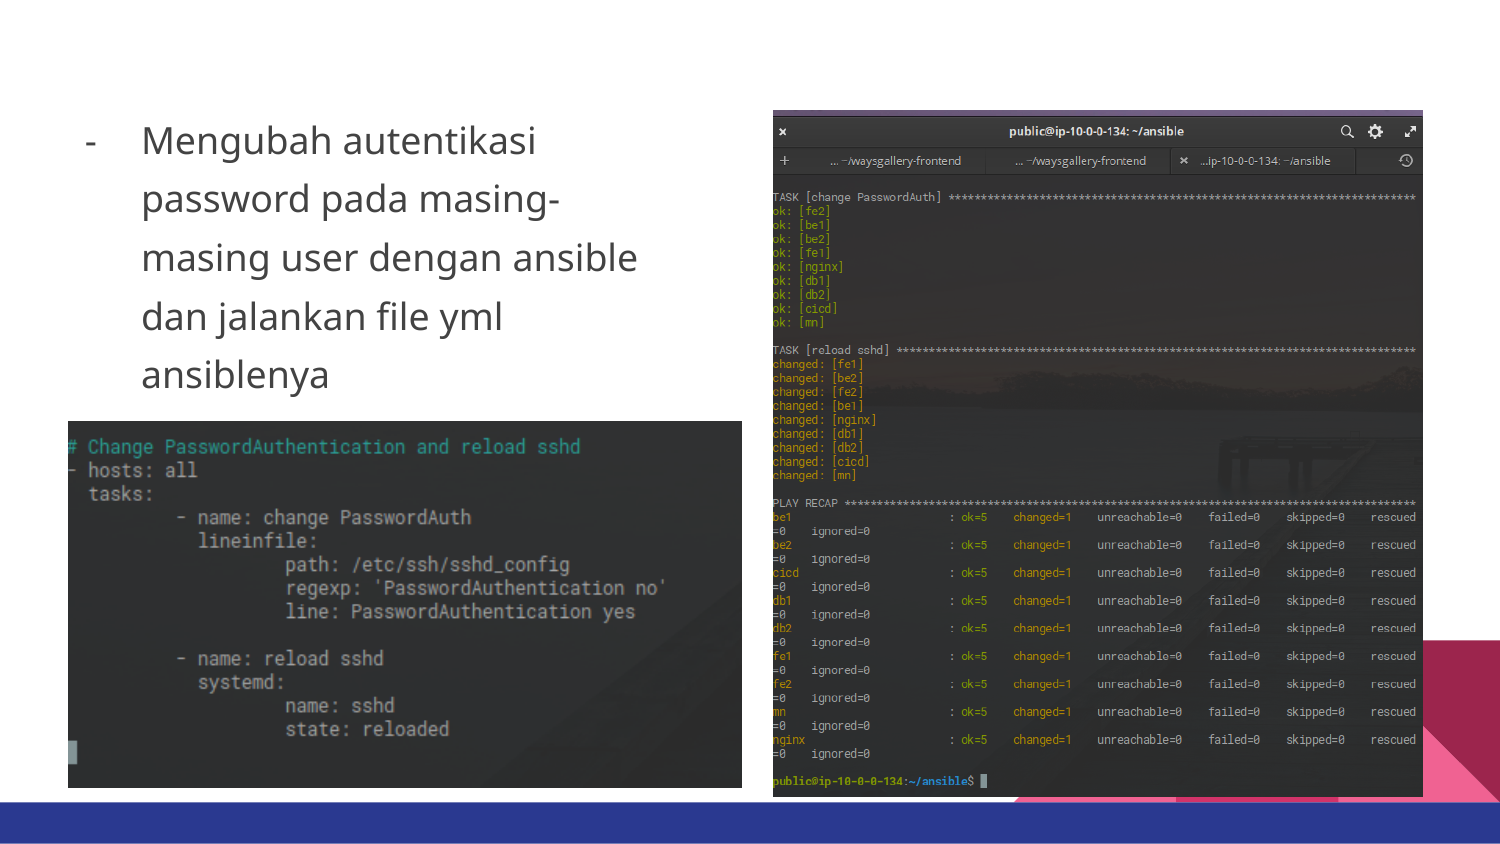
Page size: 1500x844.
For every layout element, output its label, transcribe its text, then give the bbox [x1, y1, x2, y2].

picture [68, 421, 742, 788]
picture [773, 109, 1423, 798]
list Mengubah autentikasi password pada masing-masing user dengan ansible dan jalankan file yml ansiblenya [51, 91, 675, 750]
